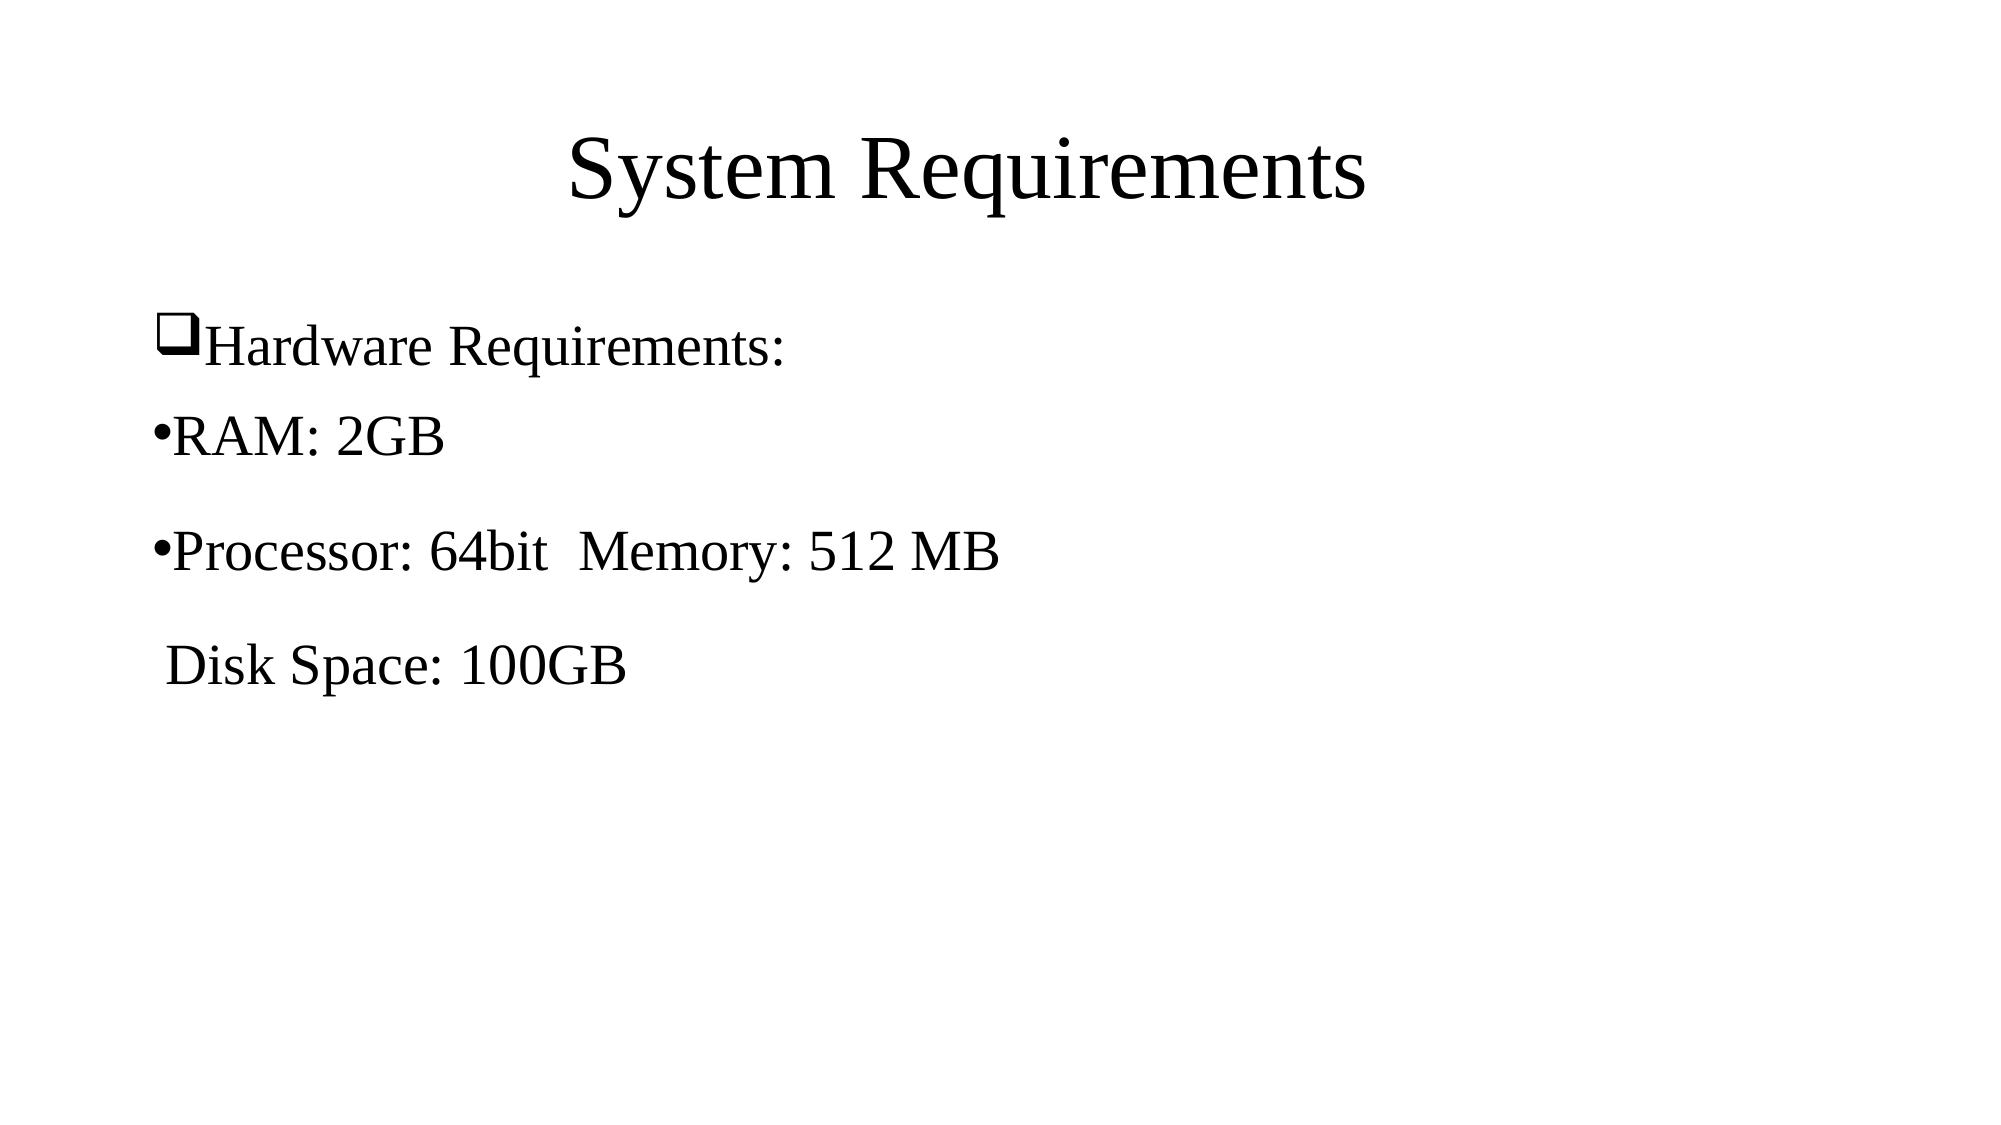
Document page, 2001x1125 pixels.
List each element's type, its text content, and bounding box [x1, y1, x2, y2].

title System Requirements [137, 59, 1863, 278]
list Hardware Requirements: RAM: 2GB Processor: 64bit Memory: 512 MB Disk Space: 100GB [137, 299, 1863, 1014]
